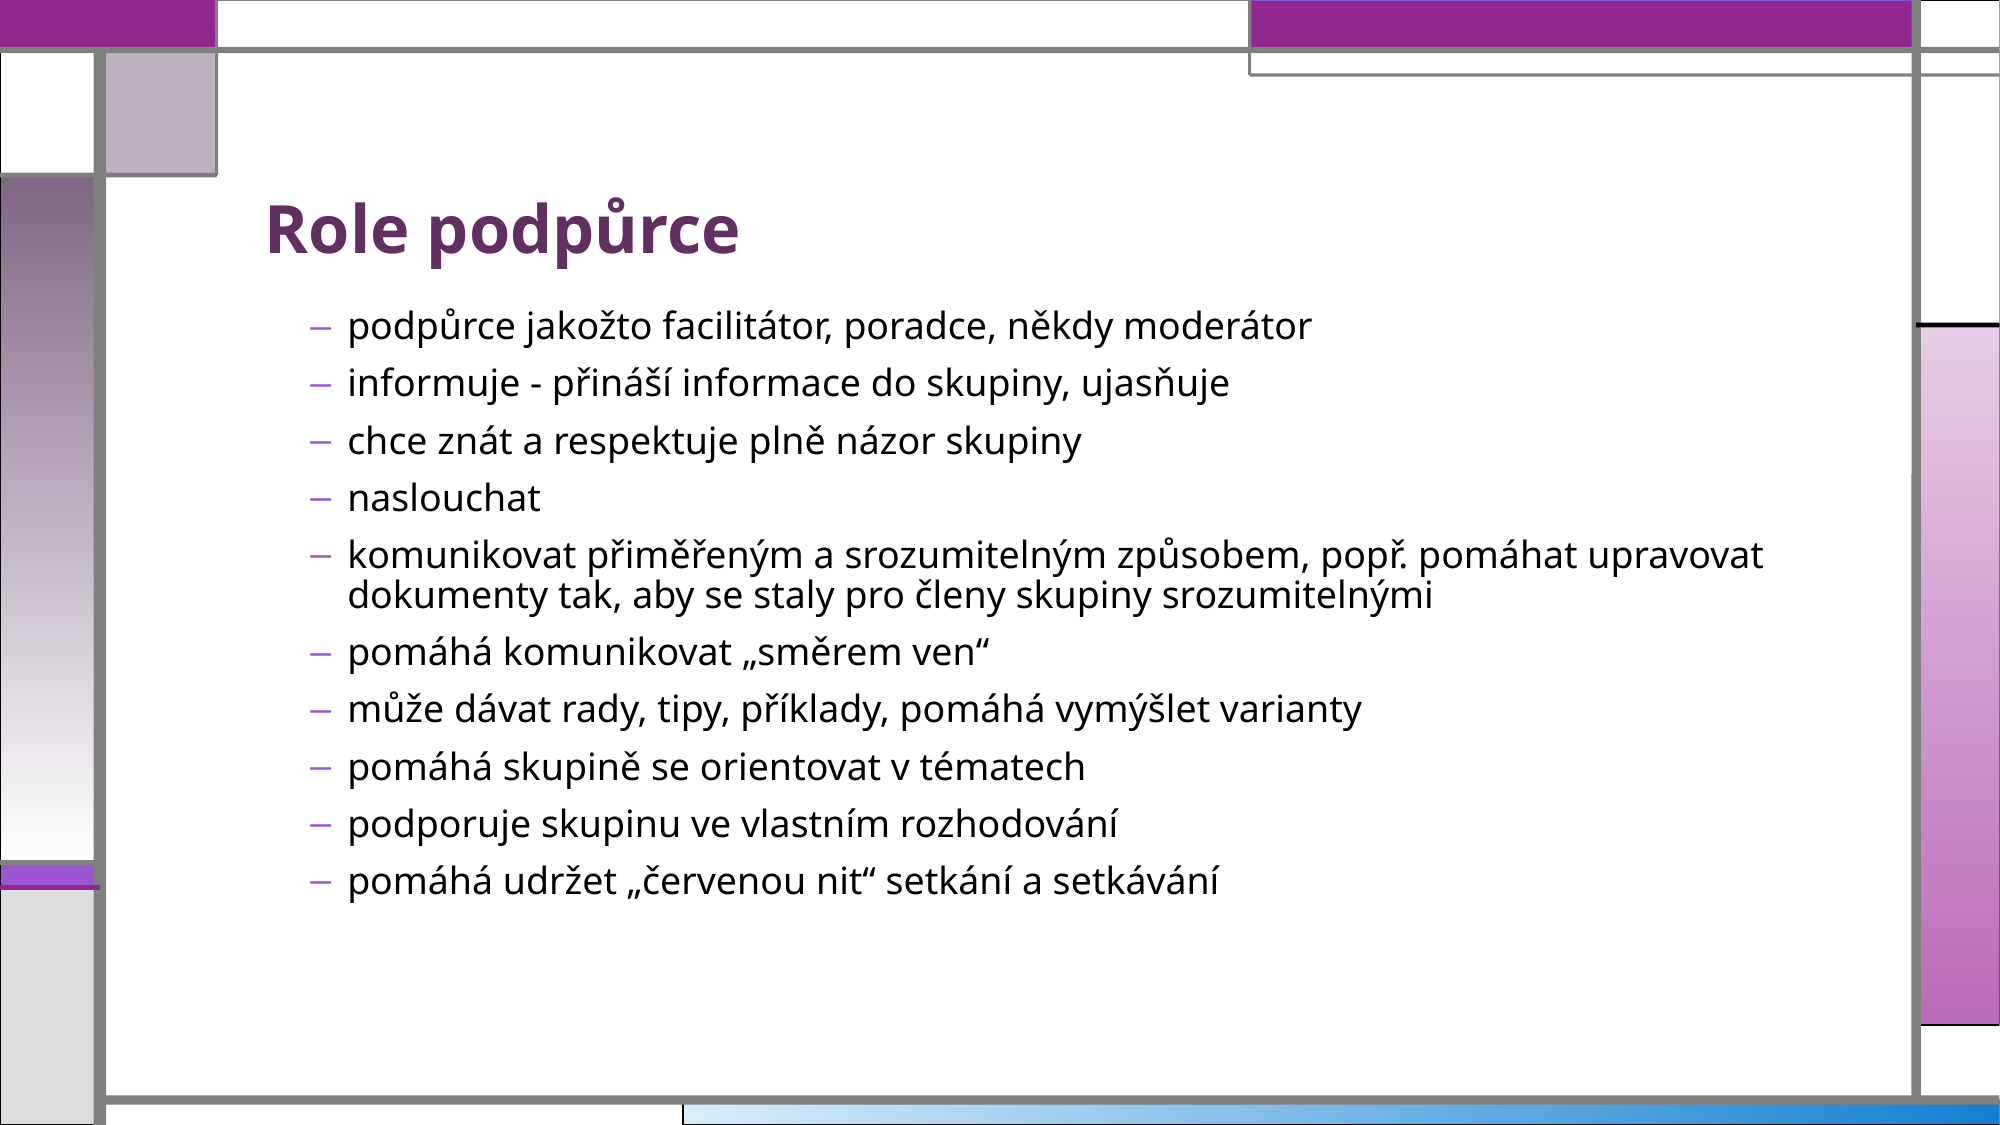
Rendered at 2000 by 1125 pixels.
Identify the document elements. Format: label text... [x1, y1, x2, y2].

list podpůrce jakožto facilitátor, poradce, někdy moderátor informuje - přináší informace do skupiny, ujasňuje chce znát a respektuje plně názor skupiny naslouchat komunikovat přiměřeným a srozumitelným způsobem, popř. pomáhat upravovat dokumenty tak, aby se staly pro členy skupiny srozumitelnými pomáhá komunikovat „směrem ven“ může dávat rady, tipy, příklady, pomáhá vymýšlet varianty pomáhá skupině se orientovat v tématech podporuje skupinu ve vlastním rozhodování pomáhá udržet „červenou nit“ setkání a setkávání [249, 299, 1825, 988]
title Role podpůrce [249, 87, 1825, 275]
